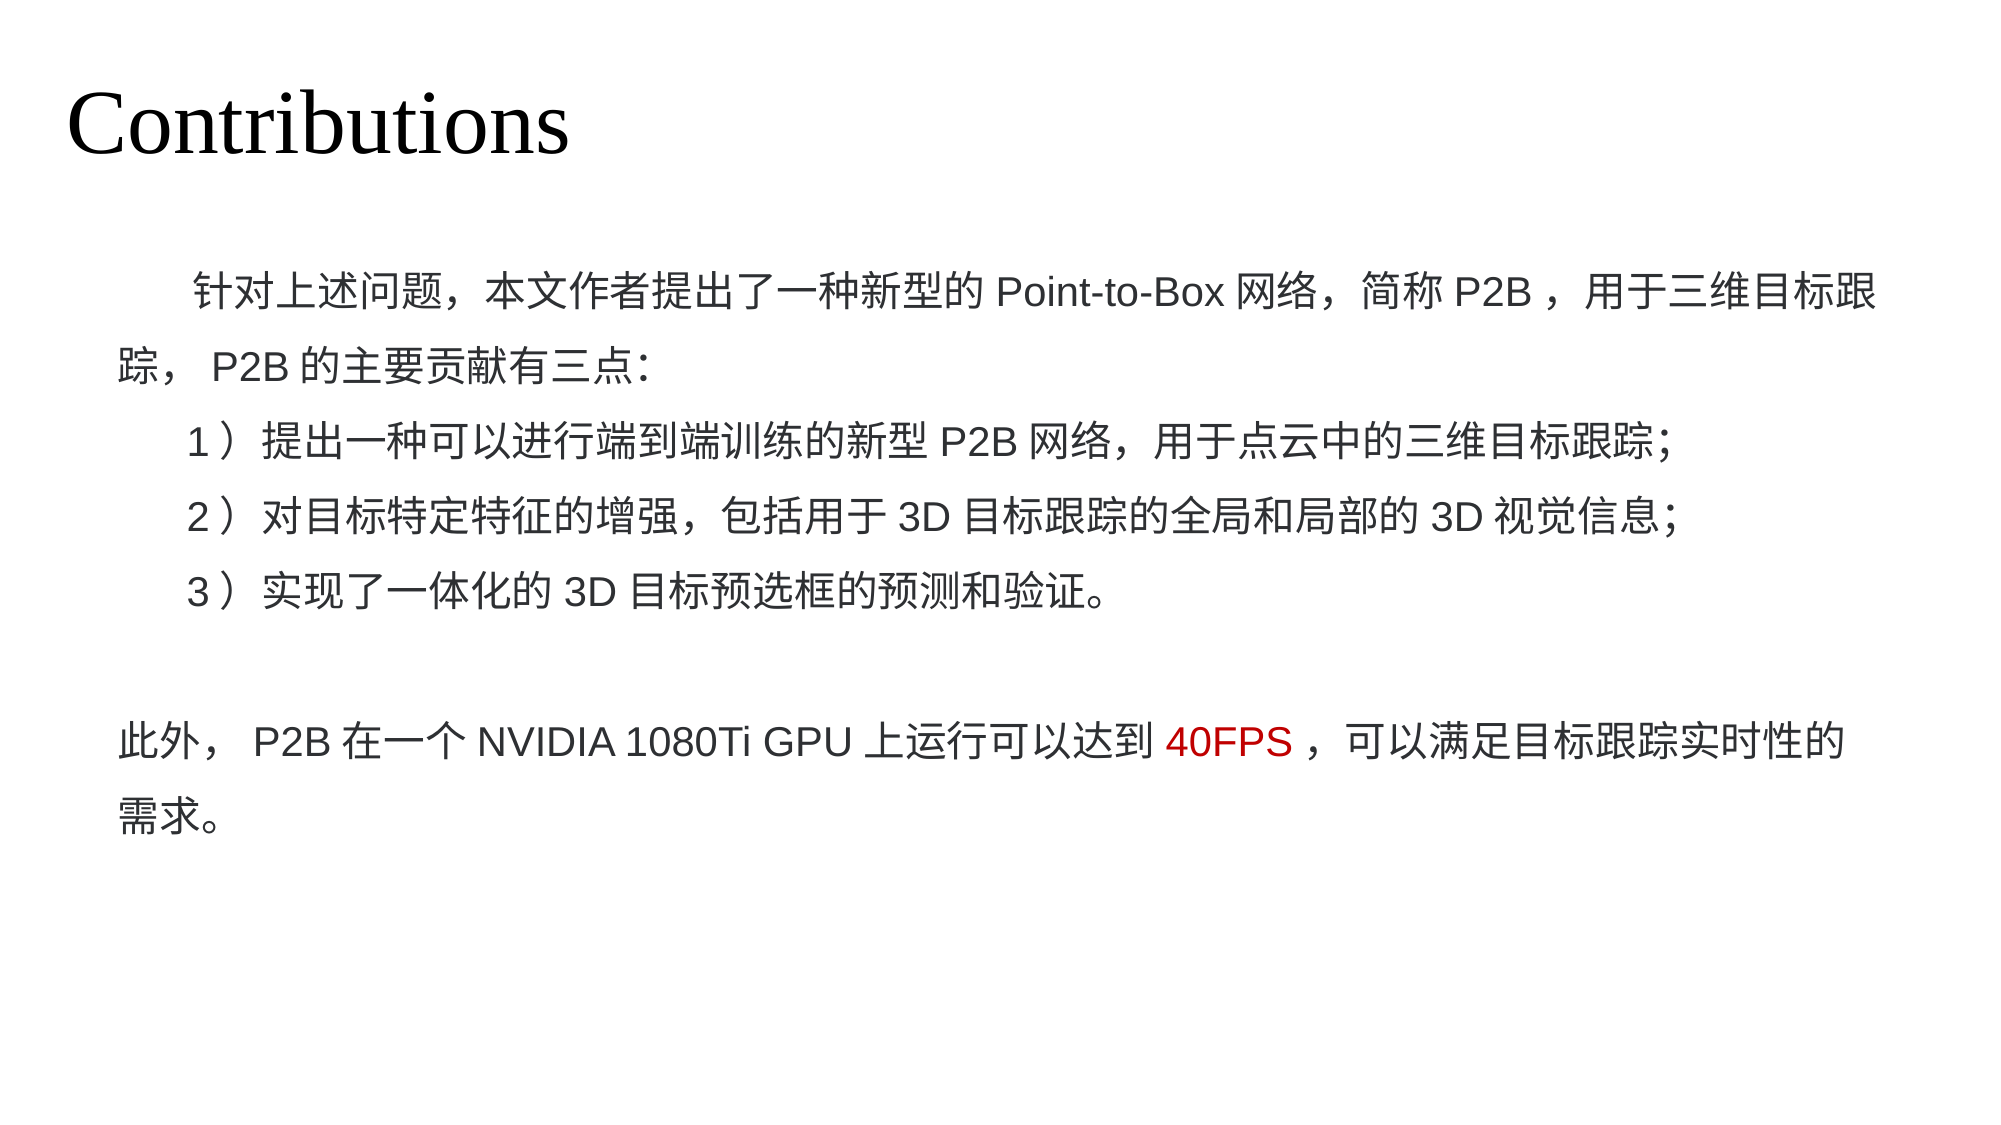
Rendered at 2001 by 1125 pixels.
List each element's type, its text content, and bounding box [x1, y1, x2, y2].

text_box 针对上述问题，本文作者提出了一种新型的Point-to-Box网络，简称P2B，用于三维目标跟踪，P2B的主要贡献有三点： 1）提出一种可以进行端到端训练的新型P2B网络，用于点云中的三维目标跟踪； 2）对目标特定特征的增强，包括用于3D目标跟踪的全局和局部的3D视觉信息； 3）实现了一体化的3D目标预选框的预测和验证。 此外，P2B在一个NVIDIA 1080Ti GPU上运行可以达到40FPS，可以满足目标跟踪实时性的需求。 [102, 232, 1898, 847]
text_box Contributions [50, 14, 1776, 233]
